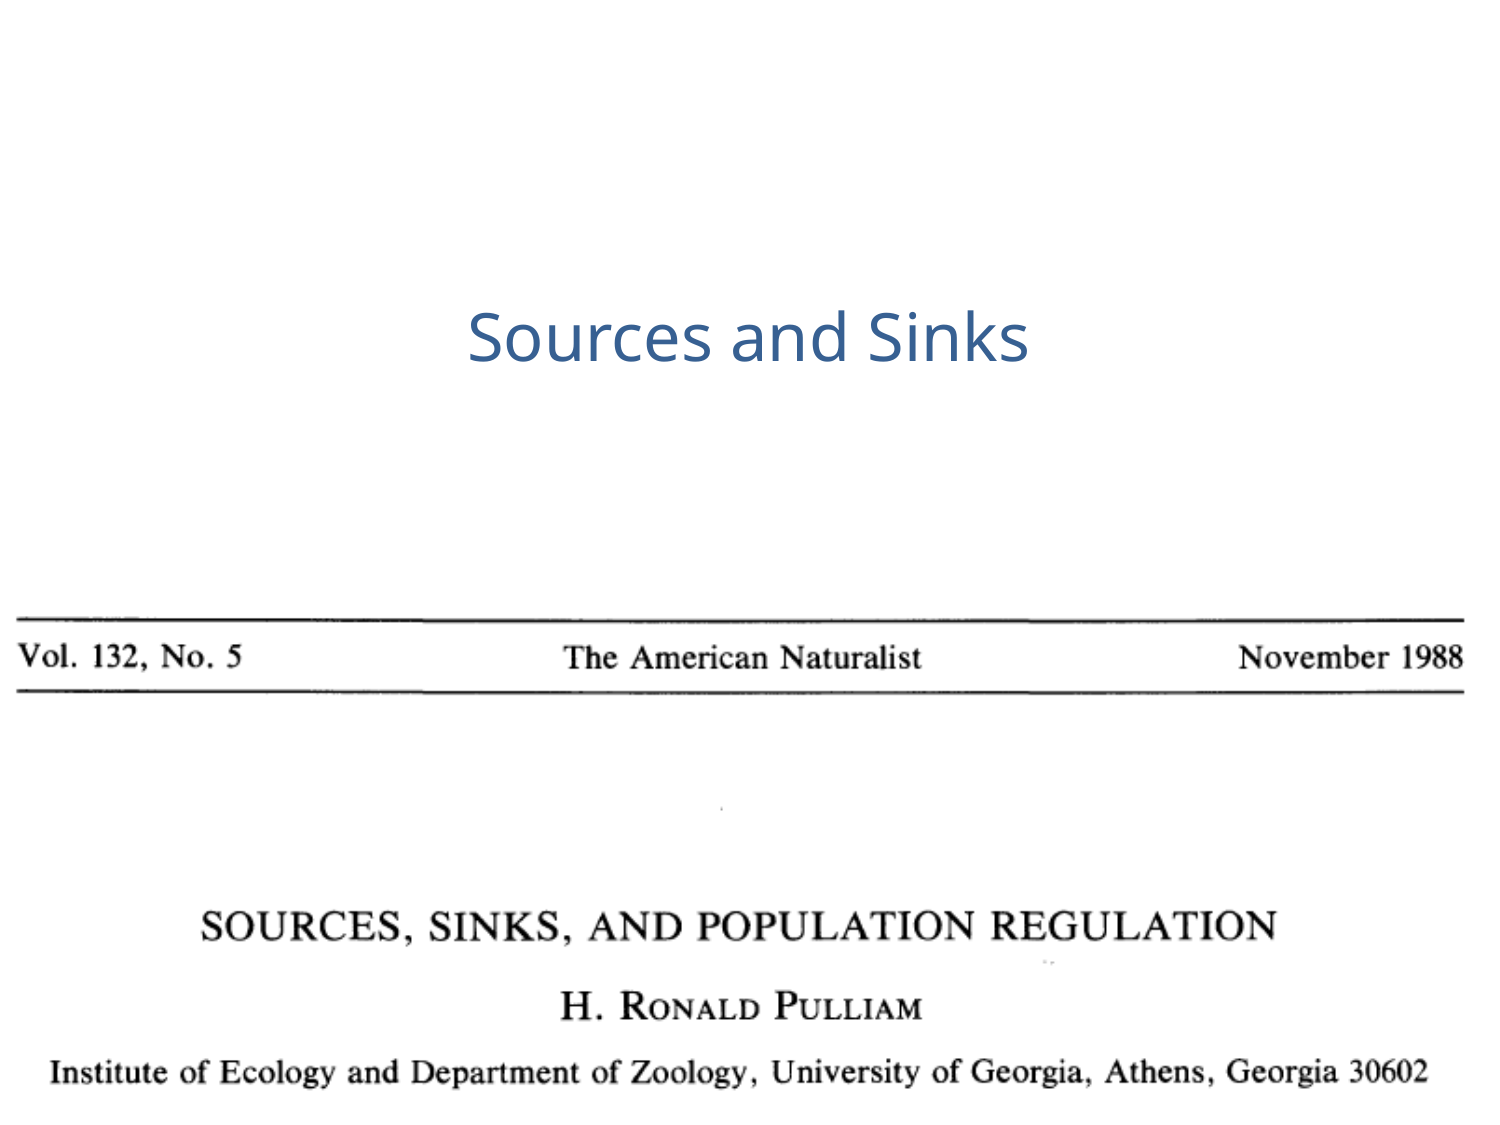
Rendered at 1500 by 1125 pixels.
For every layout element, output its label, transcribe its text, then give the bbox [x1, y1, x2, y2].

picture [0, 602, 1500, 1101]
text_box Sources and Sinks [60, 287, 1438, 383]
